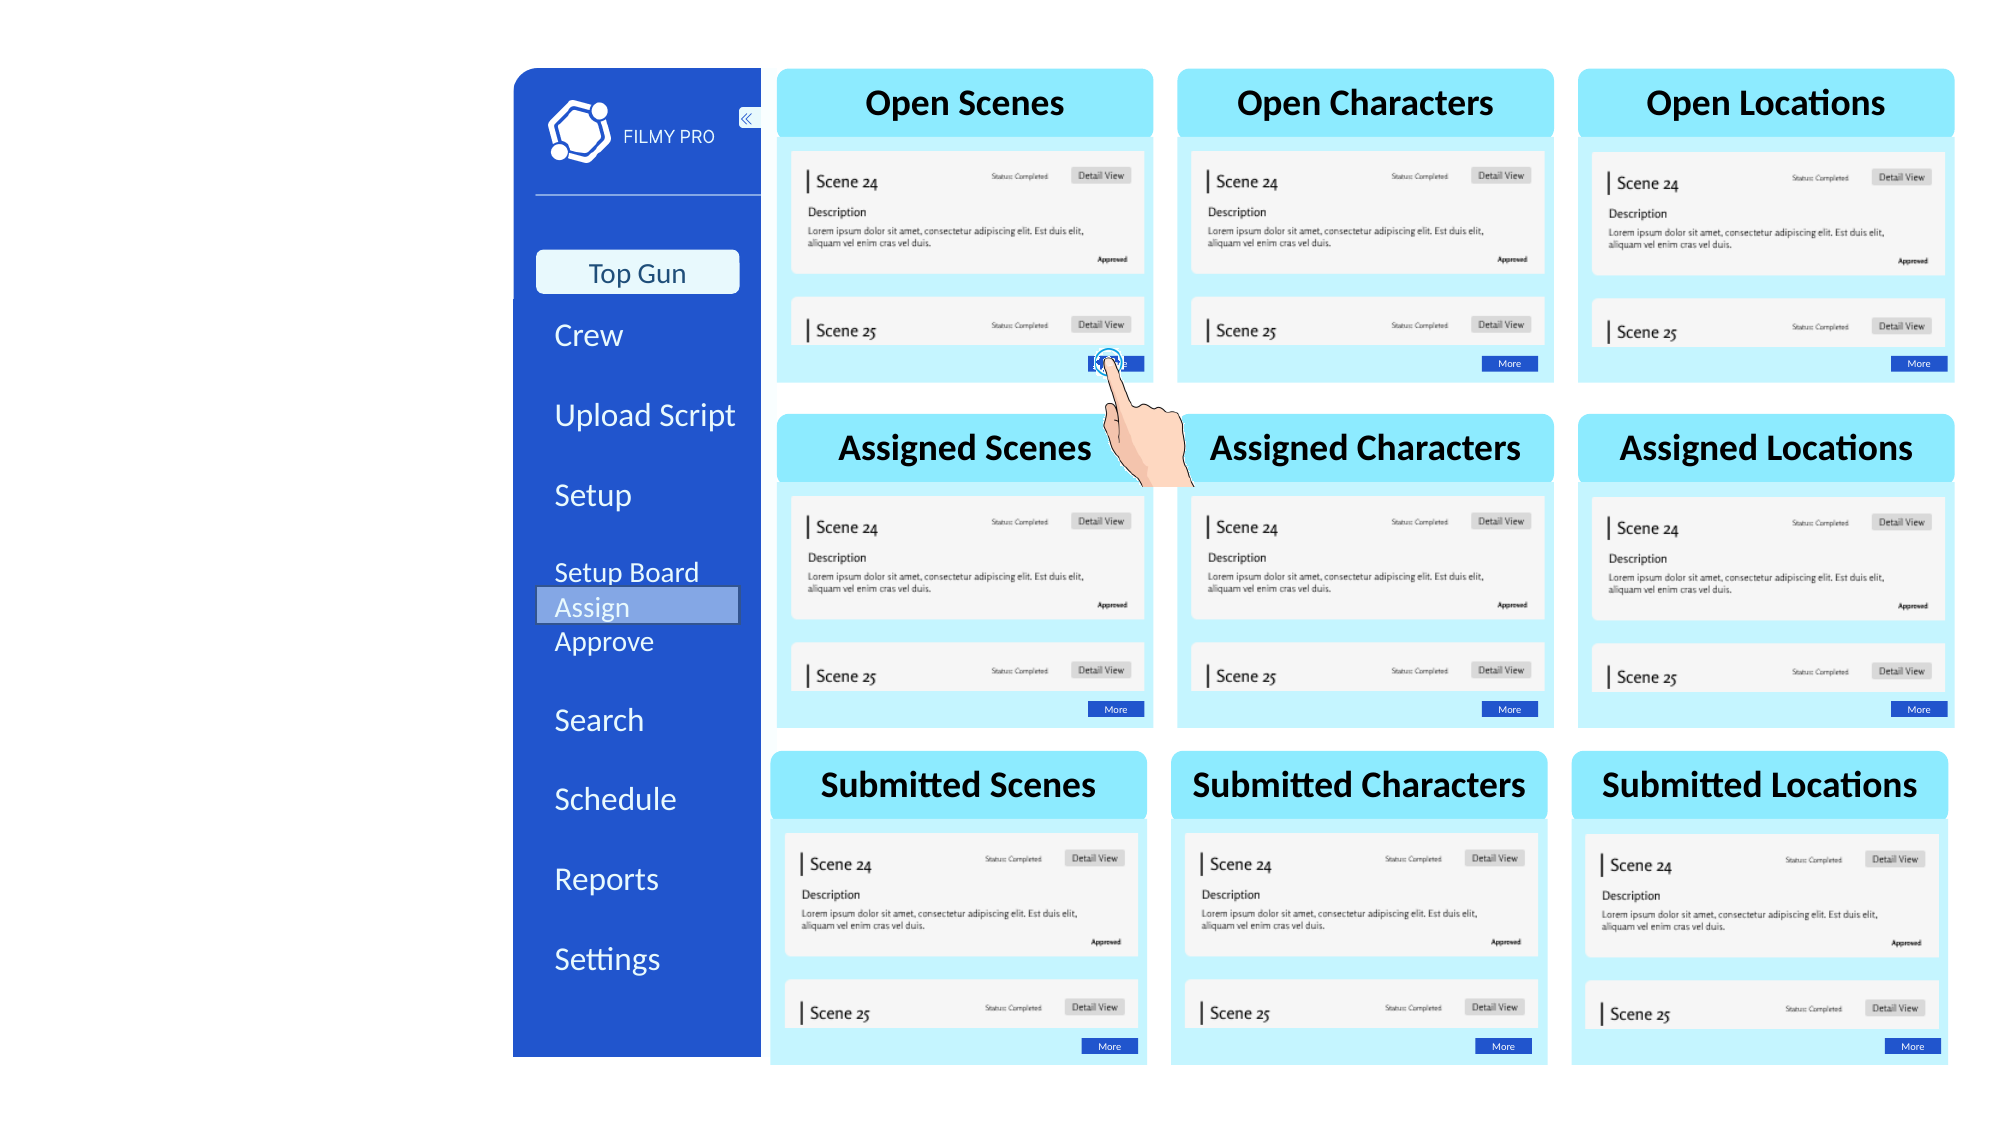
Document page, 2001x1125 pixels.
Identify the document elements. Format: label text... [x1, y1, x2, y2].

text_box Assigned Locations [1578, 415, 1955, 476]
picture [1186, 151, 1545, 345]
text_box [777, 476, 1084, 481]
text_box [1202, 421, 1556, 481]
picture [1587, 152, 1946, 347]
text_box More [1474, 1037, 1533, 1055]
text_box [1576, 75, 1956, 136]
text_box Open Scenes [777, 70, 1154, 131]
text_box [1169, 758, 1549, 818]
text_box [1170, 818, 1549, 1066]
text_box More [1890, 700, 1949, 718]
text_box Submitted Scenes [777, 752, 1148, 813]
text_box [1176, 481, 1555, 729]
text_box More [1081, 1037, 1139, 1055]
picture [1581, 834, 1939, 1029]
text_box [1577, 481, 1956, 729]
picture [513, 68, 777, 1057]
text_box [1577, 136, 1956, 384]
text_box [777, 77, 1155, 136]
text_box Assigned Scenes [777, 415, 1084, 476]
text_box Open Locations [1578, 70, 1955, 131]
picture [780, 833, 1139, 1028]
text_box [1176, 75, 1556, 136]
picture [1587, 497, 1946, 692]
text_box [777, 481, 1154, 729]
text_box More [1087, 700, 1145, 718]
picture [786, 496, 1145, 691]
text_box [1571, 818, 1949, 1066]
text_box Submitted Characters [1171, 752, 1548, 813]
text_box [1576, 421, 1956, 481]
text_box More [1481, 355, 1539, 373]
text_box Submitted Locations [1571, 752, 1949, 813]
text_box [777, 813, 1148, 818]
text_box More [1884, 1037, 1942, 1055]
text_box Open Characters [1177, 70, 1554, 131]
text_box Assigned Characters [1202, 415, 1554, 476]
text_box More [1481, 700, 1539, 718]
picture [1084, 348, 1202, 487]
text_box [769, 818, 1148, 1066]
picture [1180, 833, 1539, 1028]
text_box [777, 136, 1154, 384]
picture [1186, 496, 1545, 691]
picture [786, 151, 1145, 345]
text_box More [1890, 355, 1949, 373]
text_box [1176, 136, 1555, 384]
text_box [1570, 760, 1950, 818]
